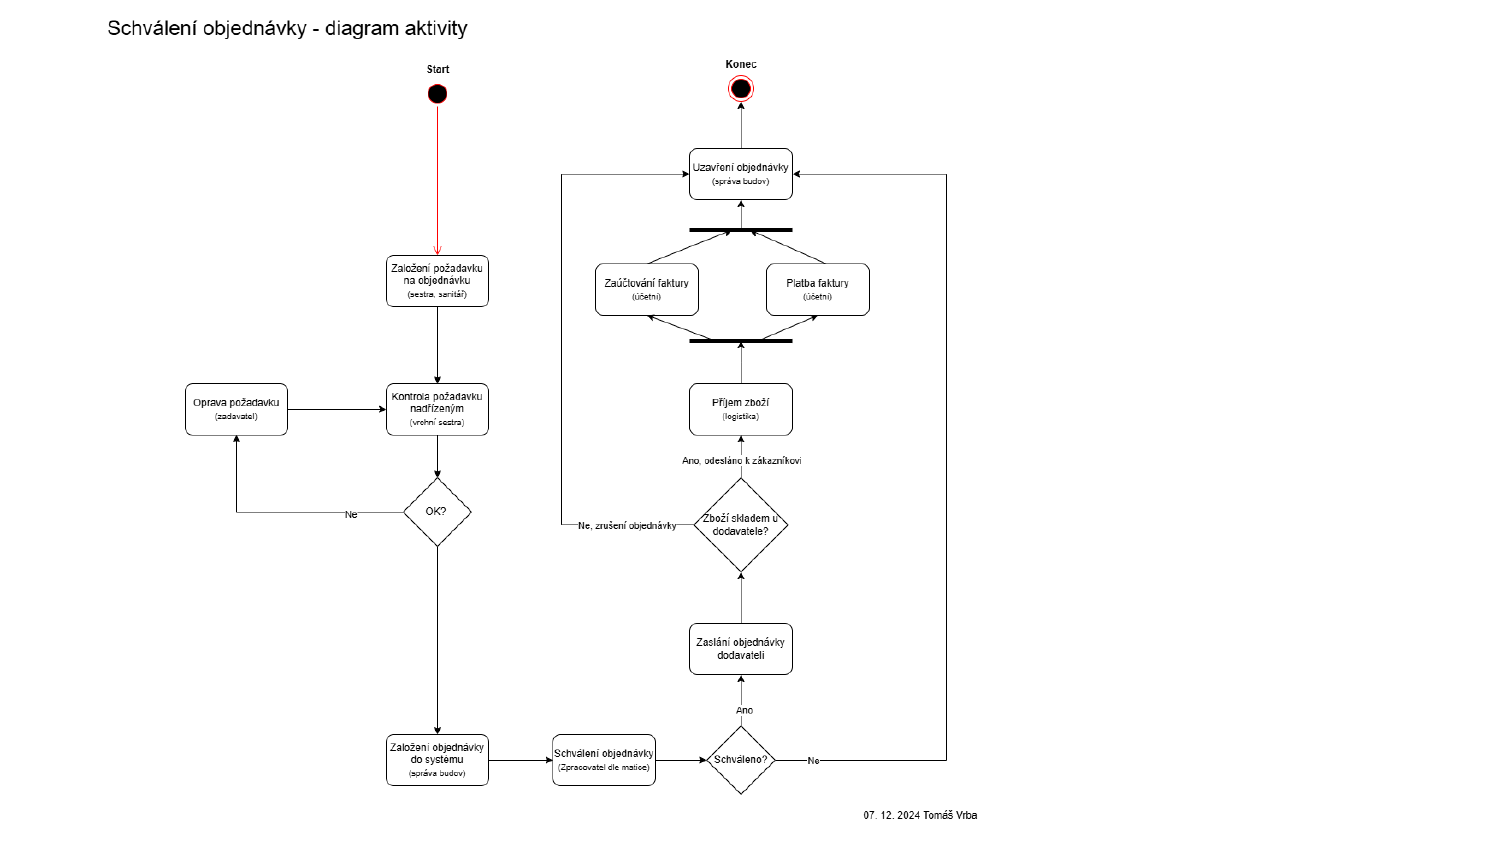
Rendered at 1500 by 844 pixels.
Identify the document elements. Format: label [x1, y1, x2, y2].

picture [86, 15, 995, 844]
